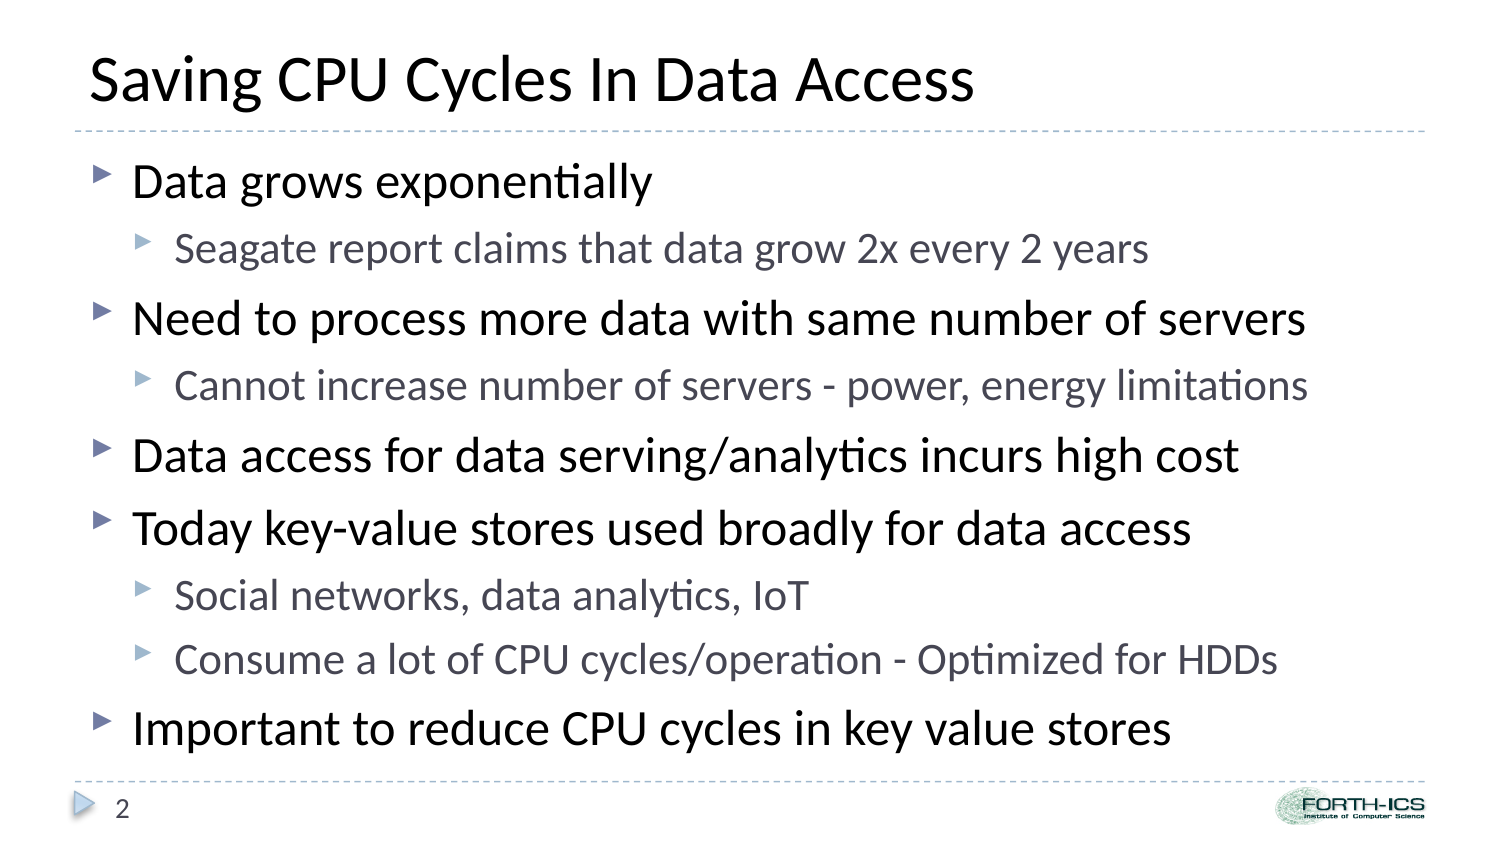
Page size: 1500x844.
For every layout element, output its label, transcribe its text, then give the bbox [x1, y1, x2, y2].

slide_number 2 [100, 782, 426, 827]
picture [1275, 787, 1429, 825]
list Data grows exponentially Seagate report claims that data grow 2x every 2 years Need to process more data with same number of servers Cannot increase number of servers - power, energy limitations Data access for data serving/analytics incurs high cost Today key-value stores used broadly for data access Social networks, data analytics, IoT Consume a lot of CPU cycles/operation - Optimized for HDDs Important to reduce CPU cycles in key value stores [75, 140, 1463, 769]
title Saving CPU Cycles In Data Access [75, 18, 1425, 122]
